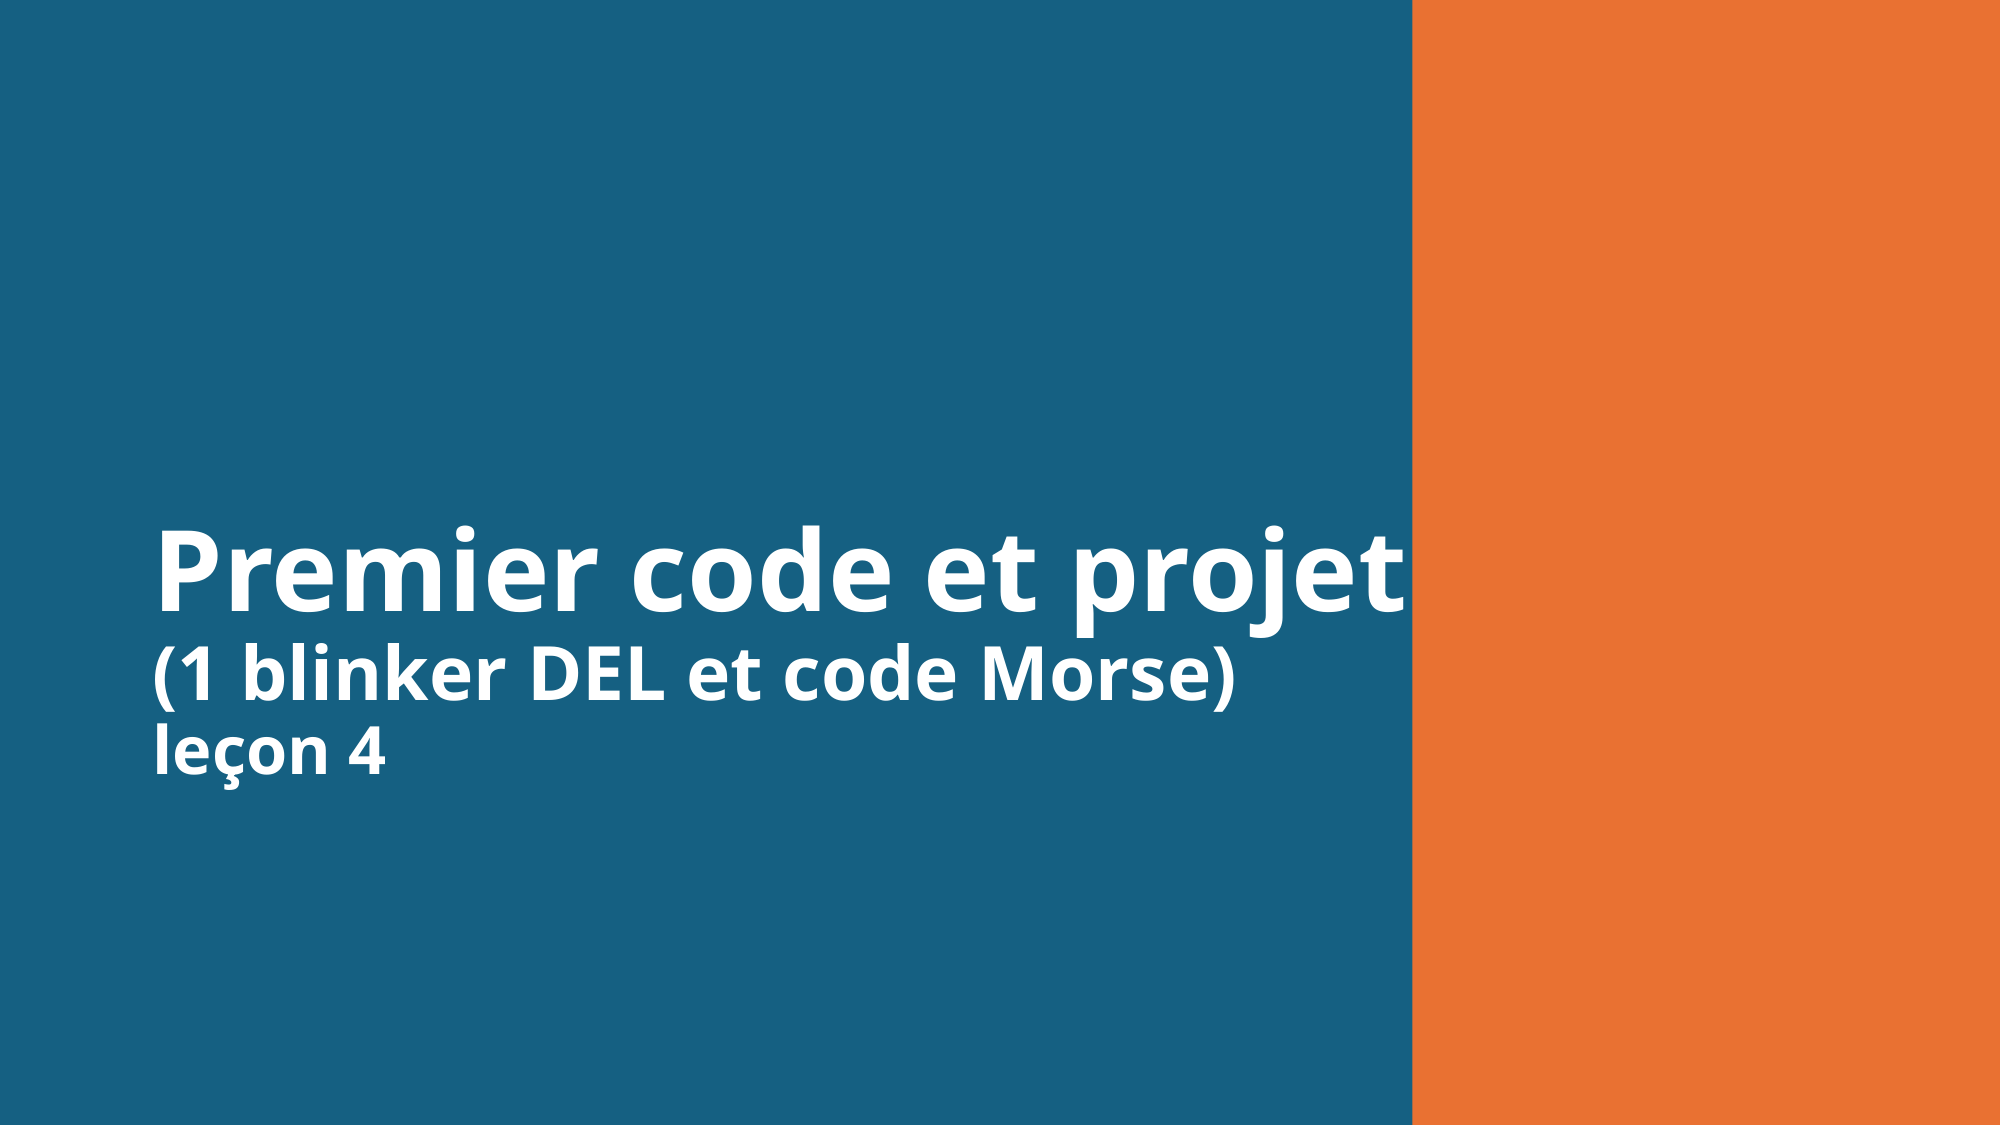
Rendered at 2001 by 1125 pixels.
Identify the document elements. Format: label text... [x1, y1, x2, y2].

title Premier code et projet (1 blinker DEL et code Morse) leçon 4 [137, 404, 1522, 797]
